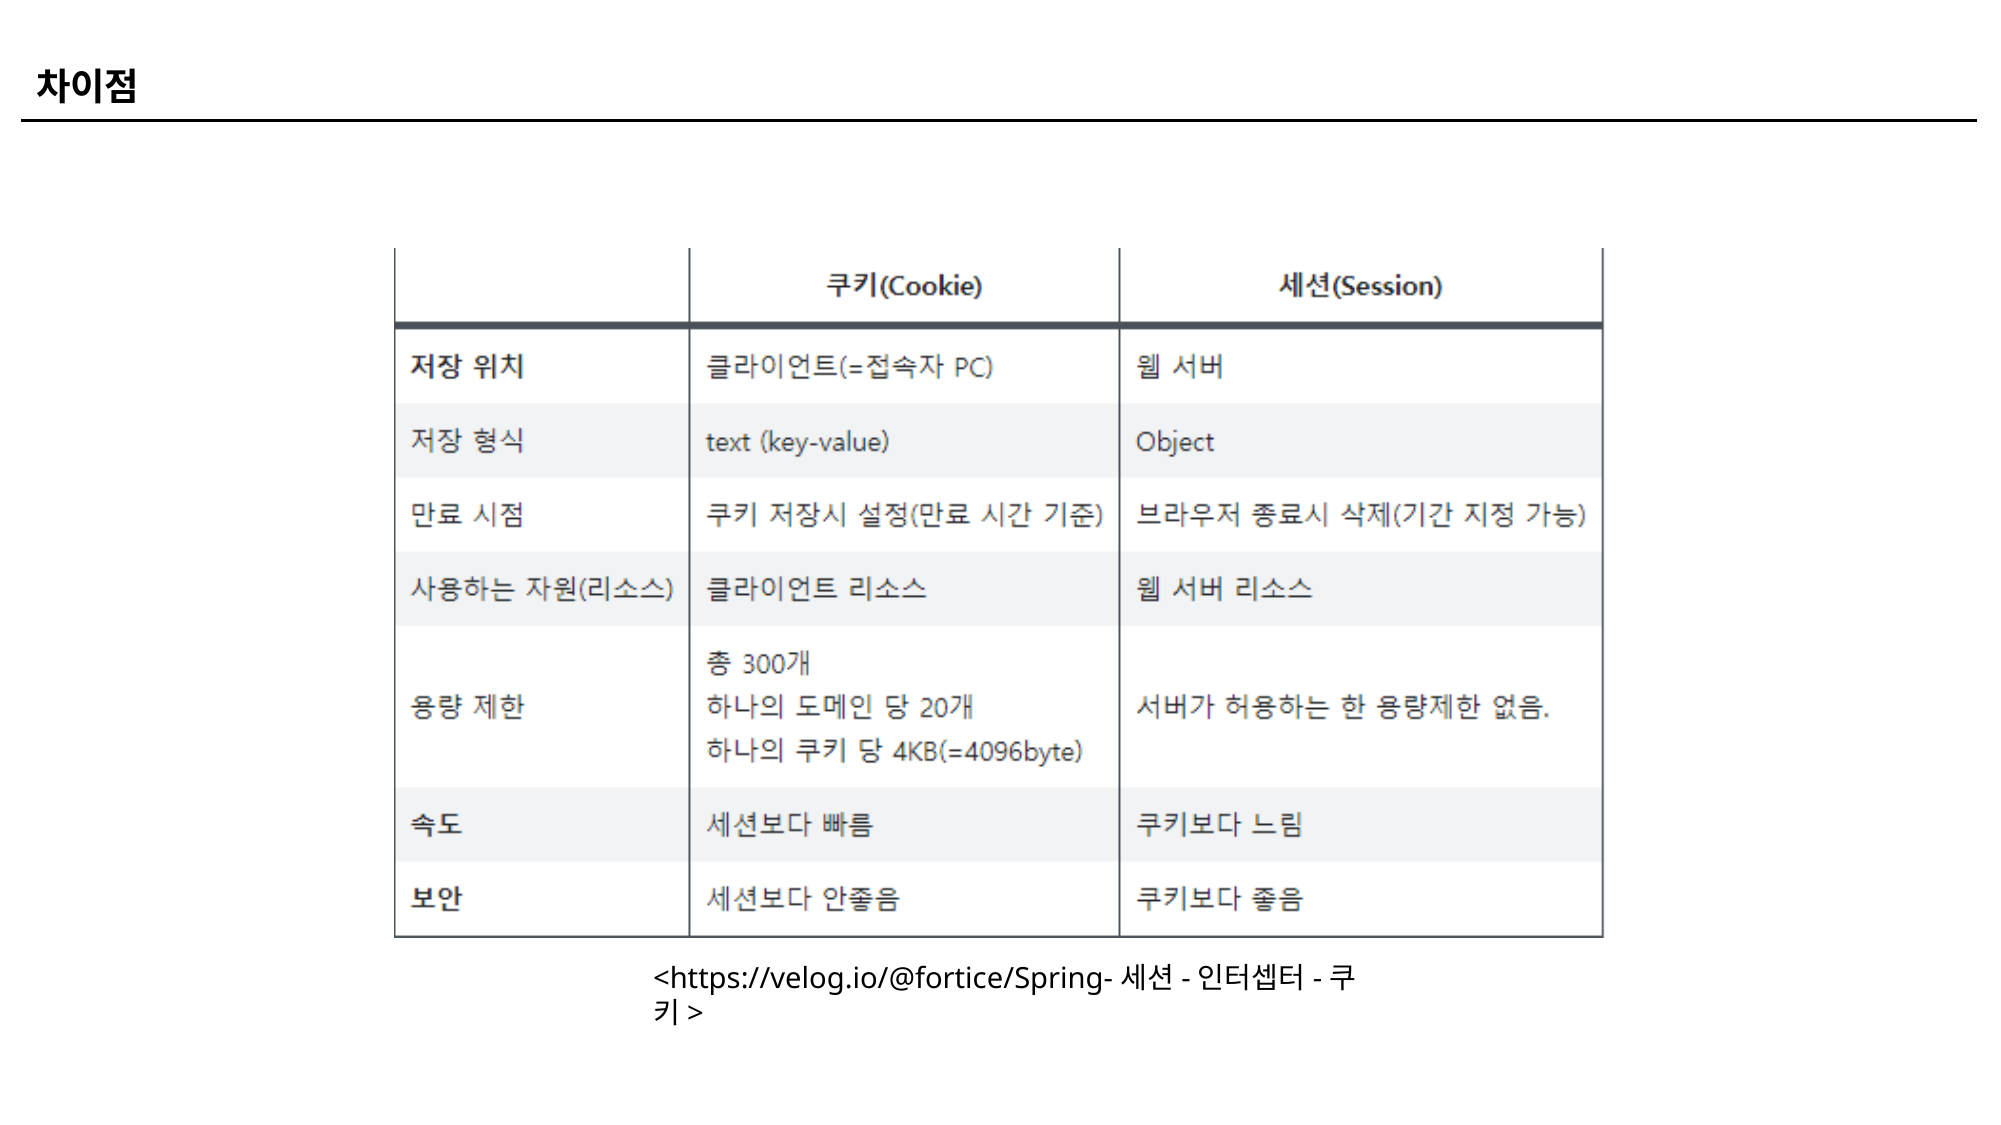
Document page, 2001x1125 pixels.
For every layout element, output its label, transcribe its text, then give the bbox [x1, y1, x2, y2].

text_box <https://velog.io/@fortice/Spring-세션-인터셉터-쿠키> [638, 952, 1422, 1037]
picture [394, 248, 1608, 938]
text_box 차이점 [21, 55, 1978, 116]
